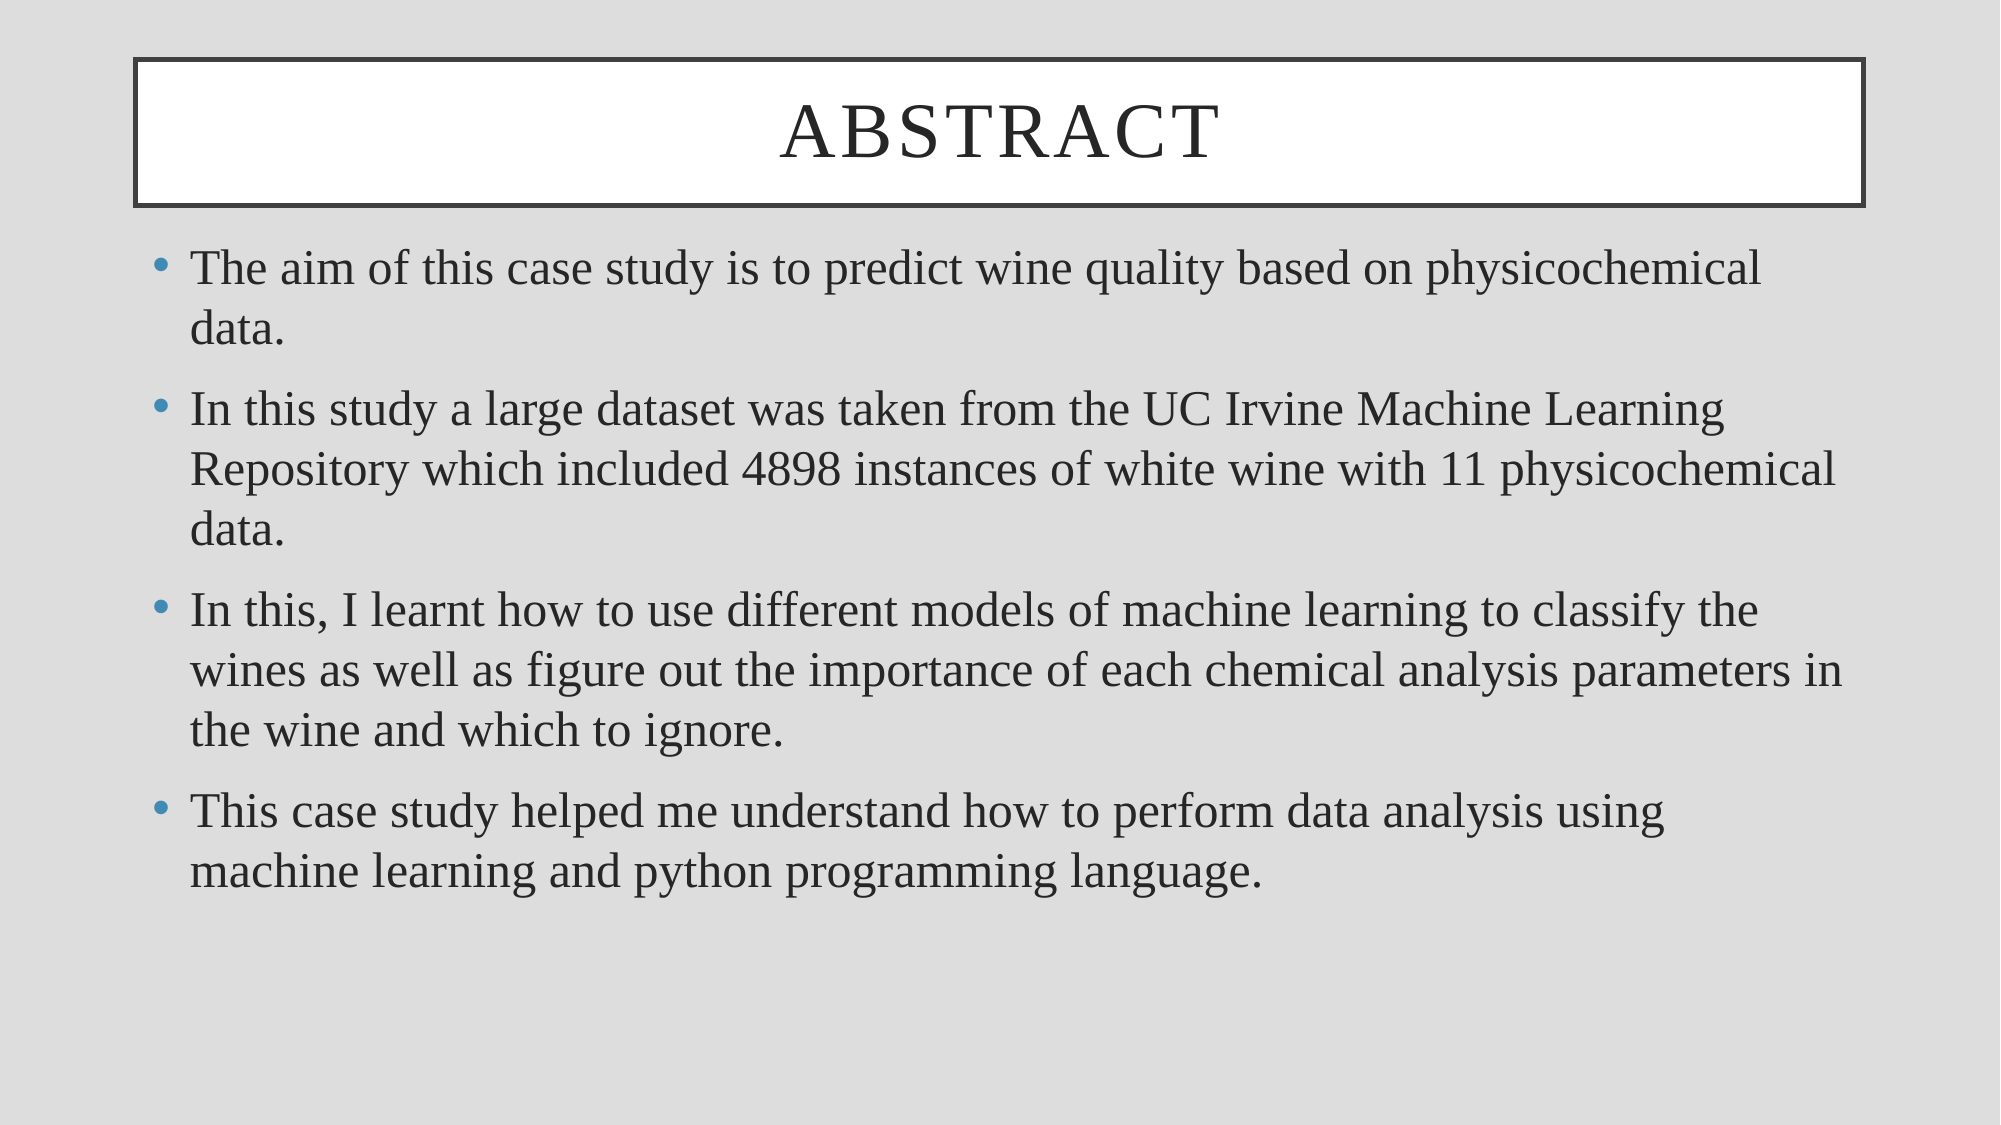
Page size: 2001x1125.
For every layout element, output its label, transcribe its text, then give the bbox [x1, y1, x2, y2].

list The aim of this case study is to predict wine quality based on physicochemical data. In this study a large dataset was taken from the UC Irvine Machine Learning Repository which included 4898 instances of white wine with 11 physicochemical data. In this, I learnt how to use different models of machine learning to classify the wines as well as figure out the importance of each chemical analysis parameters in the wine and which to ignore. This case study helped me understand how to perform data analysis using machine learning and python programming language. [137, 206, 1863, 1014]
text_box ABSTRACT [135, 59, 1864, 206]
